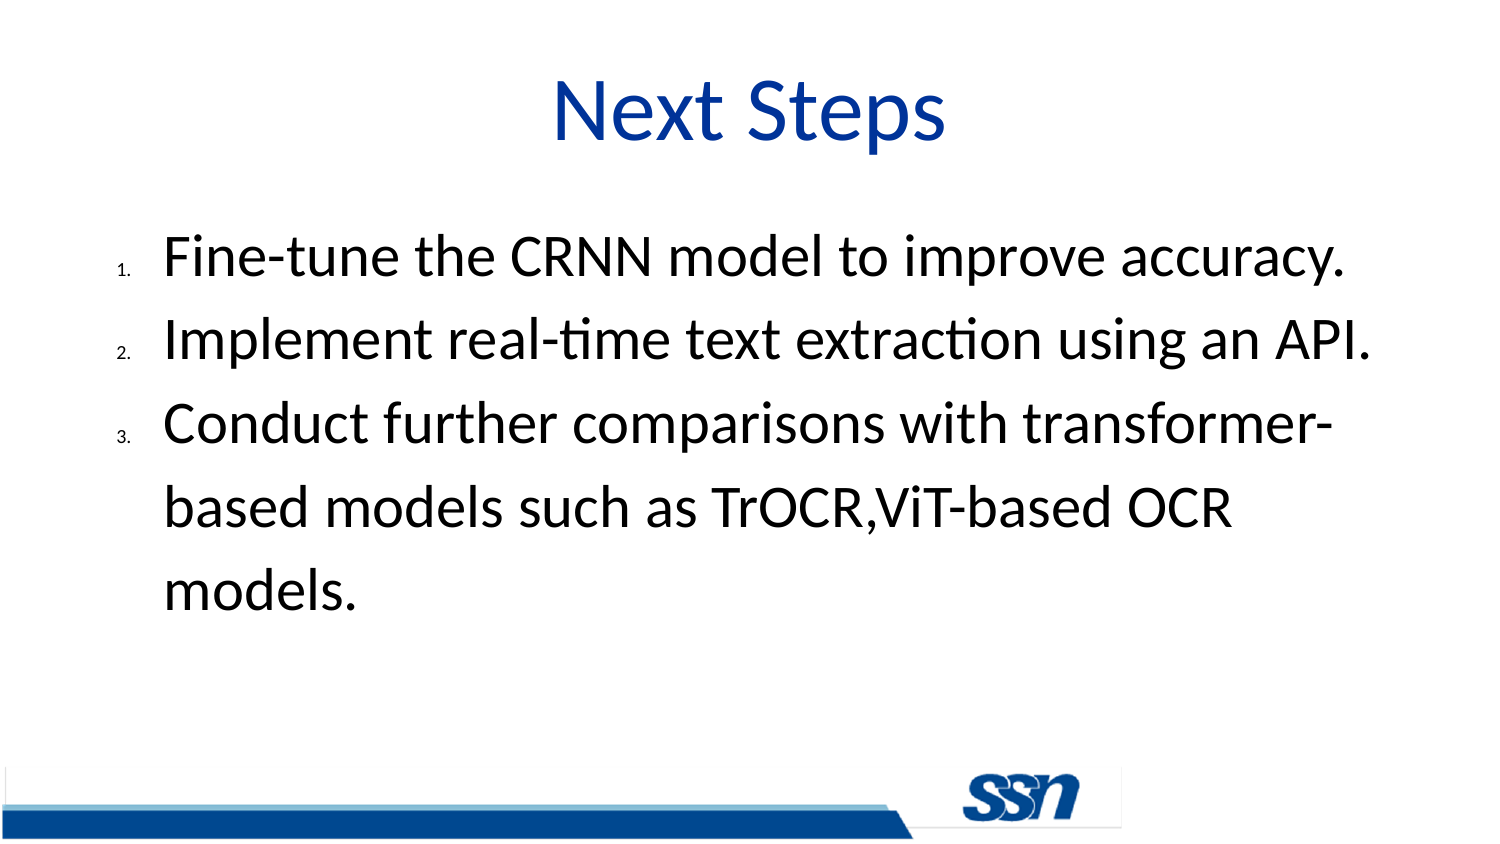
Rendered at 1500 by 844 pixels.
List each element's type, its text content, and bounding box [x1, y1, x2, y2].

picture [0, 764, 1125, 842]
title Next Steps [75, 33, 1425, 175]
list Fine-tune the CRNN model to improve accuracy. Implement real-time text extraction using an API. Conduct further comparisons with transformer-based models such as TrOCR,ViT-based OCR models. [75, 196, 1425, 754]
